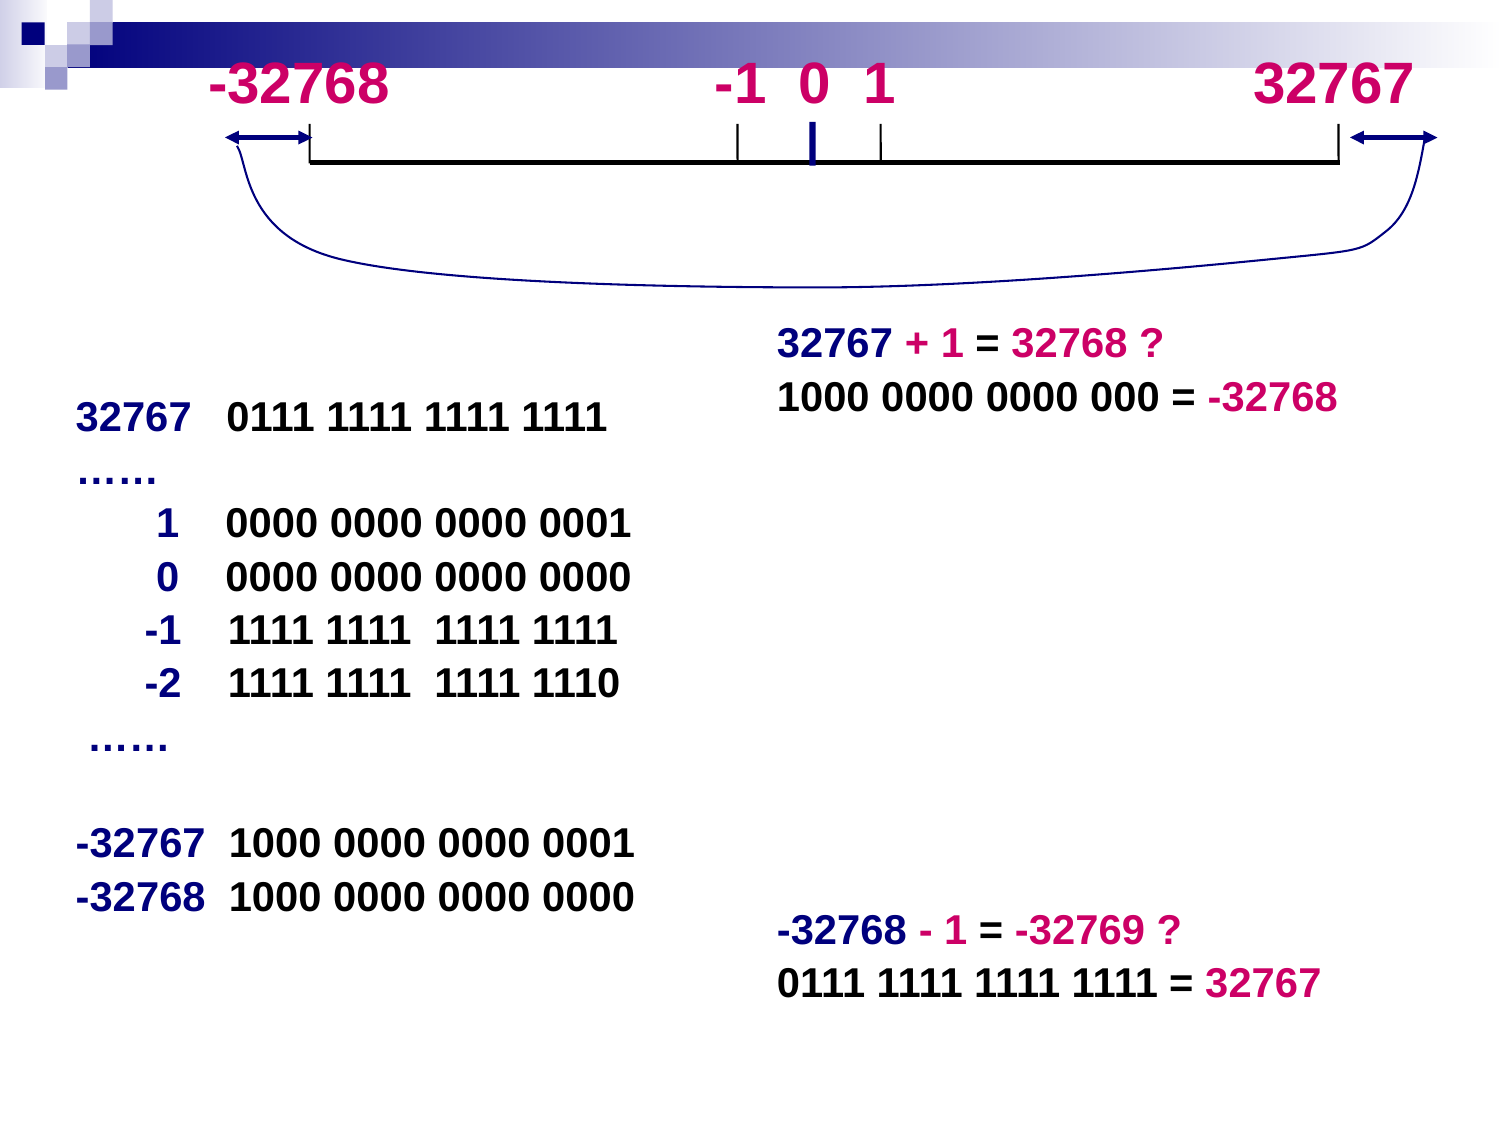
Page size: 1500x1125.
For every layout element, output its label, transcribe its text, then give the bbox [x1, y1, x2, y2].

text_box 32767 + 1 = 32768 ? 1000 0000 0000 000 = -32768 -32768 - 1 = -32769 ? 0111 1111 1111 1111 = 32767 [761, 314, 1462, 1040]
list -32768 -1 0 1 32767 [53, 37, 1483, 125]
text_box 32767 0111 1111 1111 1111 …… 1 0000 0000 0000 0001 0 0000 0000 0000 0000 -1 1111 1111 1111 1111 -2 1111 1111 1111 1110 …… -32767 1000 0000 0000 0001 -32768 1000 0000 0000 0000 [37, 387, 703, 950]
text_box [224, 124, 1438, 288]
